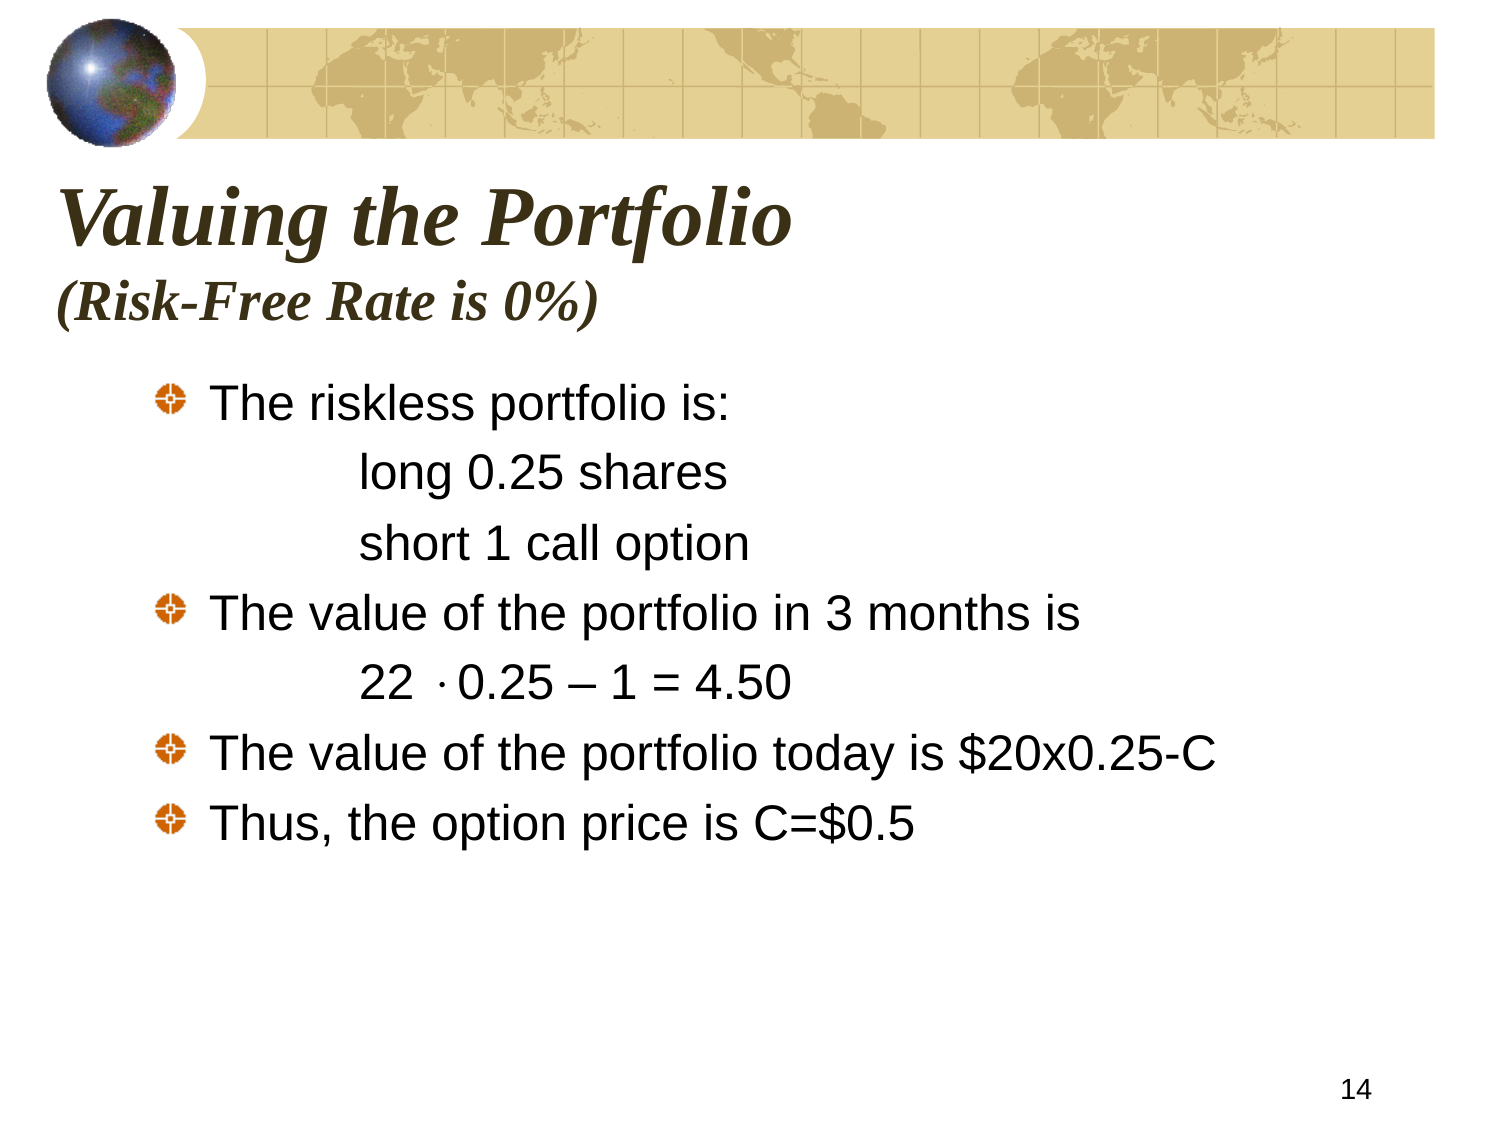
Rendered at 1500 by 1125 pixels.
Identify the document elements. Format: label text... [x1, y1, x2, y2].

picture [42, 14, 190, 151]
title Valuing the Portfolio (Risk-Free Rate is 0%) [40, 152, 1316, 341]
picture [152, 592, 188, 628]
picture [152, 382, 188, 418]
slide_number 14 [1074, 1037, 1388, 1113]
picture [152, 732, 188, 768]
list The riskless portfolio is: long 0.25 shares short 1 call option The value of the portfolio in 3 months is 22 ×0.25 – 1 = 4.50 The value of the portfolio today is $20x0.25-C Thus, the option price is C=$0.5 [137, 362, 1420, 1006]
picture [152, 802, 188, 838]
